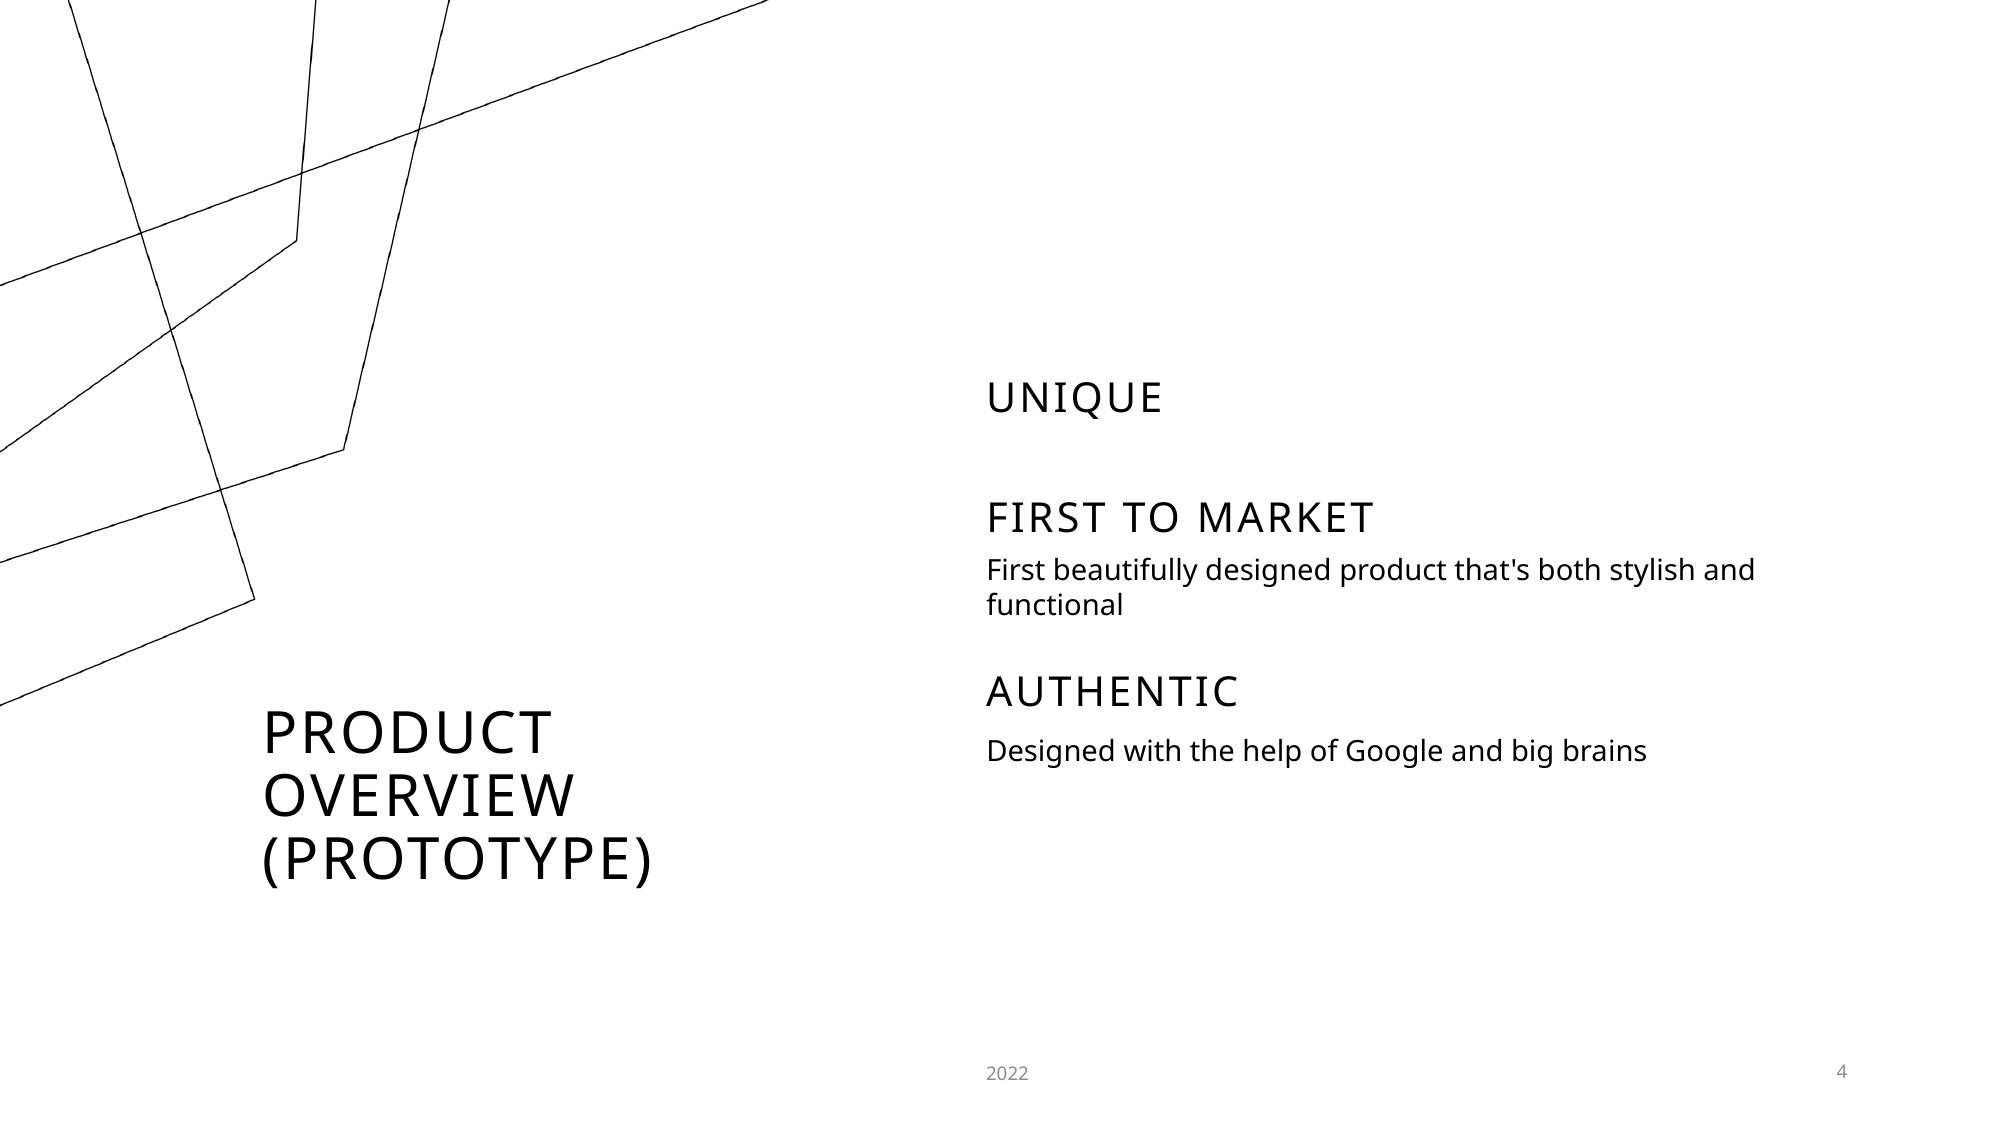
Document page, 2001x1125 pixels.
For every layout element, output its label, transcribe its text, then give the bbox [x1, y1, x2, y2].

list First beautifully designed product that's both stylish and functional [971, 543, 1863, 636]
list Designed with the help of Google and big brains [971, 724, 1863, 816]
slide_number 4 [1755, 1042, 1863, 1103]
list AUTHENTIC [971, 663, 1863, 724]
list FIRST TO MARKET [971, 489, 1863, 543]
picture [0, 0, 803, 720]
slide_number 2022 [971, 1042, 1127, 1103]
title PRODUCT OVERVIEW (PROTOTYPE) [247, 681, 763, 900]
list UNIQUE [971, 369, 1863, 430]
